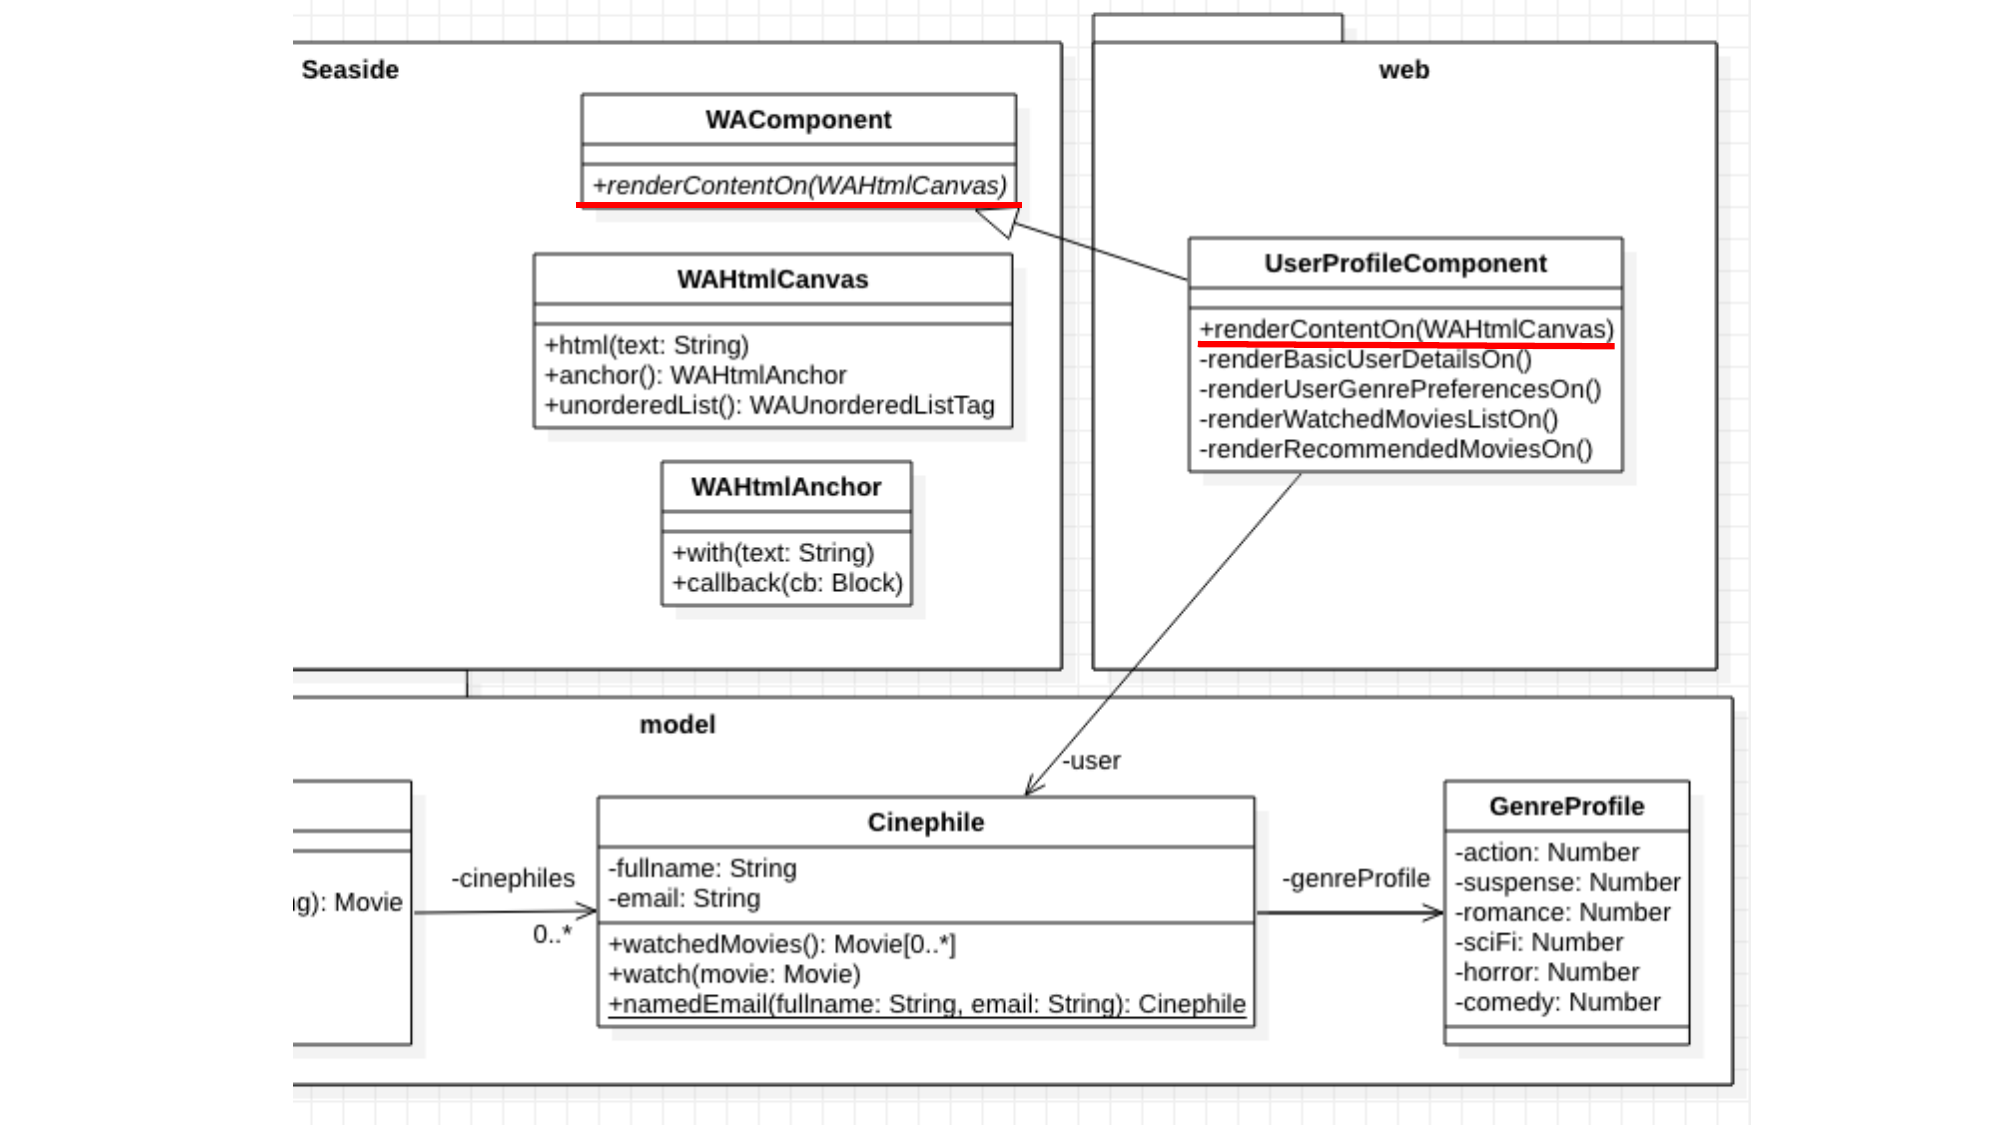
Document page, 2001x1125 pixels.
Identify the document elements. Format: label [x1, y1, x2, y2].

picture [293, 0, 1751, 1125]
